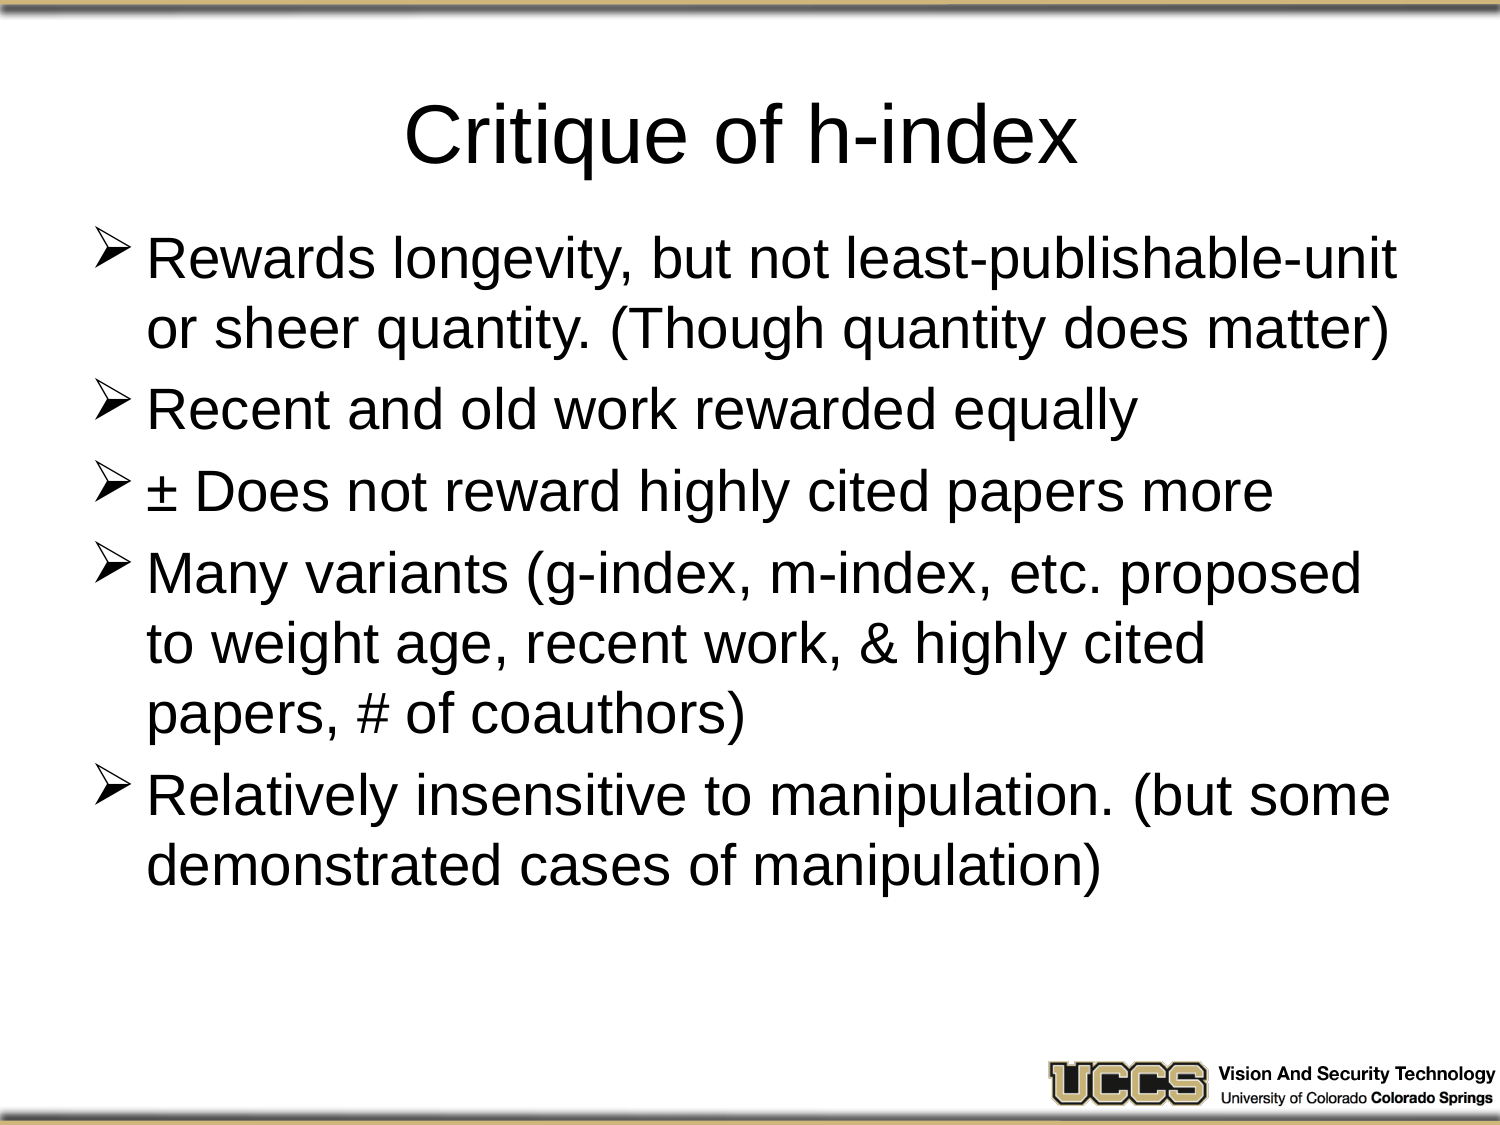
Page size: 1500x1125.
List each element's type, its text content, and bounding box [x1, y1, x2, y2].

list Rewards longevity, but not least-publishable-unit or sheer quantity. (Though quantity does matter) Recent and old work rewarded equally ± Does not reward highly cited papers more Many variants (g-index, m-index, etc. proposed to weight age, recent work, & highly cited papers, # of coauthors) Relatively insensitive to manipulation. (but some demonstrated cases of manipulation) [75, 212, 1417, 1021]
title Critique of h-index [66, 37, 1417, 188]
picture [1039, 1053, 1500, 1116]
